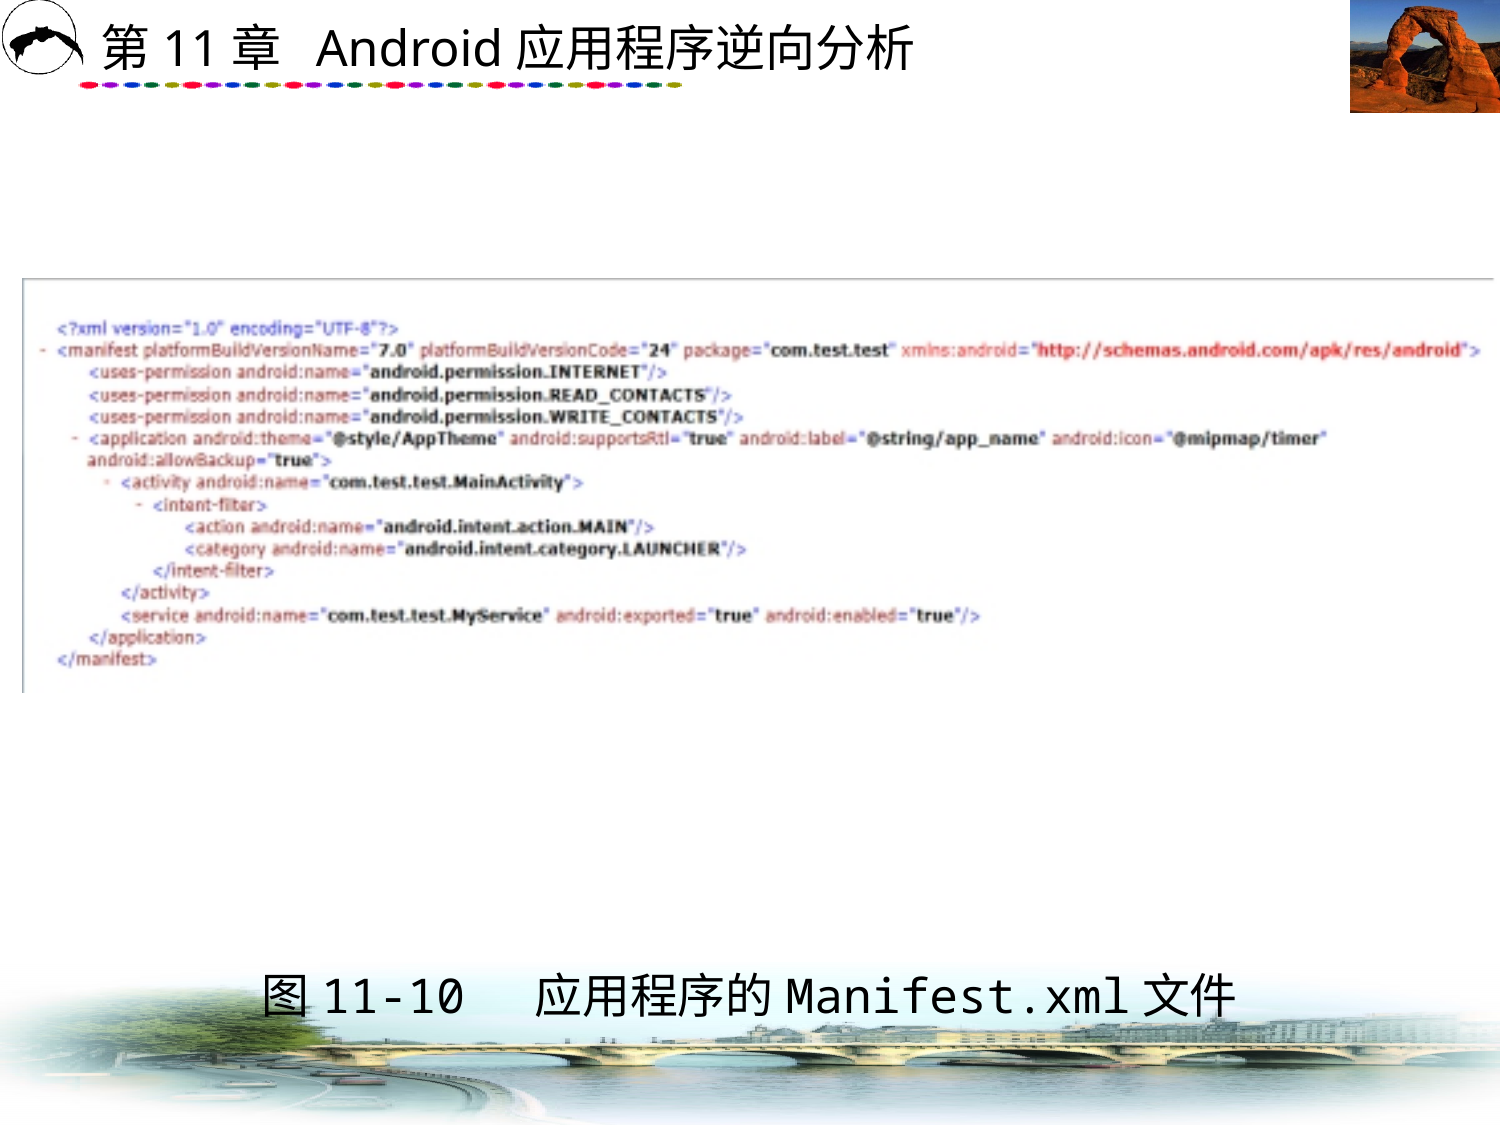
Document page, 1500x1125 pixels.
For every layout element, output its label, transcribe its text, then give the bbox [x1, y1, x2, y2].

picture [74, 78, 691, 91]
picture [1350, 0, 1500, 113]
picture [0, 0, 100, 75]
picture [22, 278, 1497, 693]
list 图11-10 应用程序的Manifest.xml文件 [0, 940, 1500, 1013]
picture [0, 1013, 1500, 1125]
